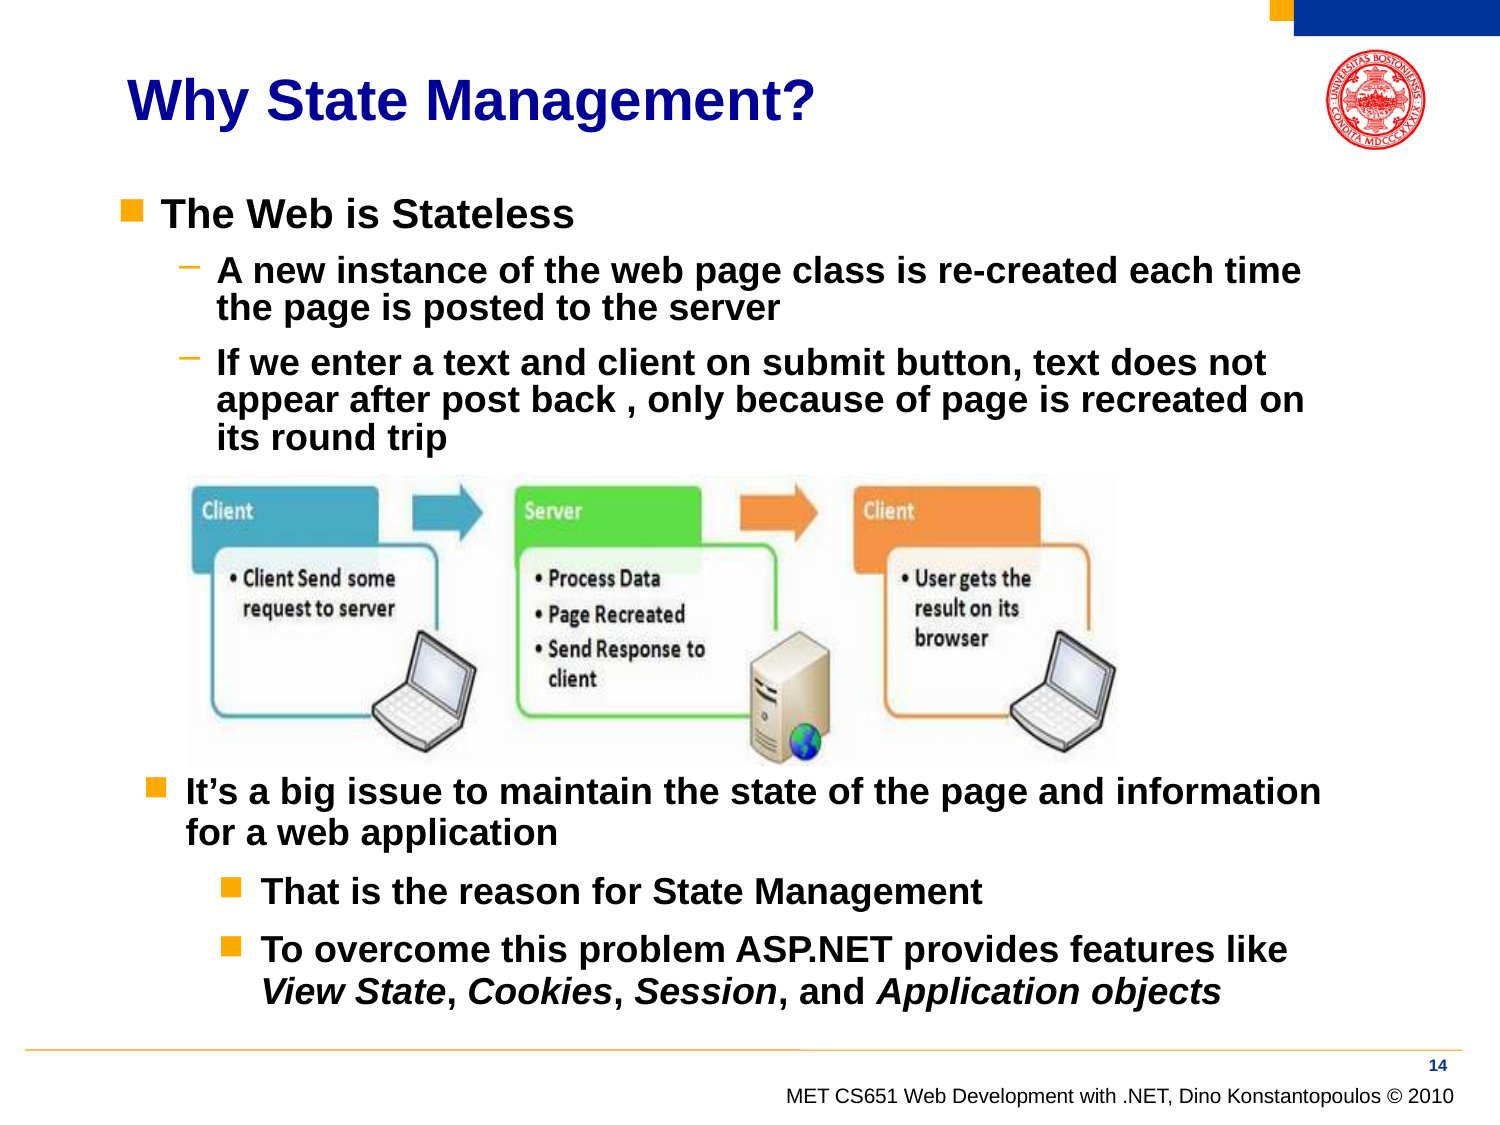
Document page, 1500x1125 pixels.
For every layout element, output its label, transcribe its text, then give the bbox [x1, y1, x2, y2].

title Why State Management? [112, 62, 1288, 151]
picture [187, 474, 1118, 766]
text_box It’s a big issue to maintain the state of the page and information for a web application That is the reason for State Management To overcome this problem ASP.NET provides features like View State, Cookies, Session, and Application objects [133, 762, 1396, 1050]
slide_number 14 [1374, 1049, 1463, 1076]
picture [1325, 49, 1426, 150]
list The Web is Stateless A new instance of the web page class is re-created each time the page is posted to the server If we enter a text and client on submit button, text does not appear after post back , only because of page is recreated on its round trip [108, 187, 1371, 476]
